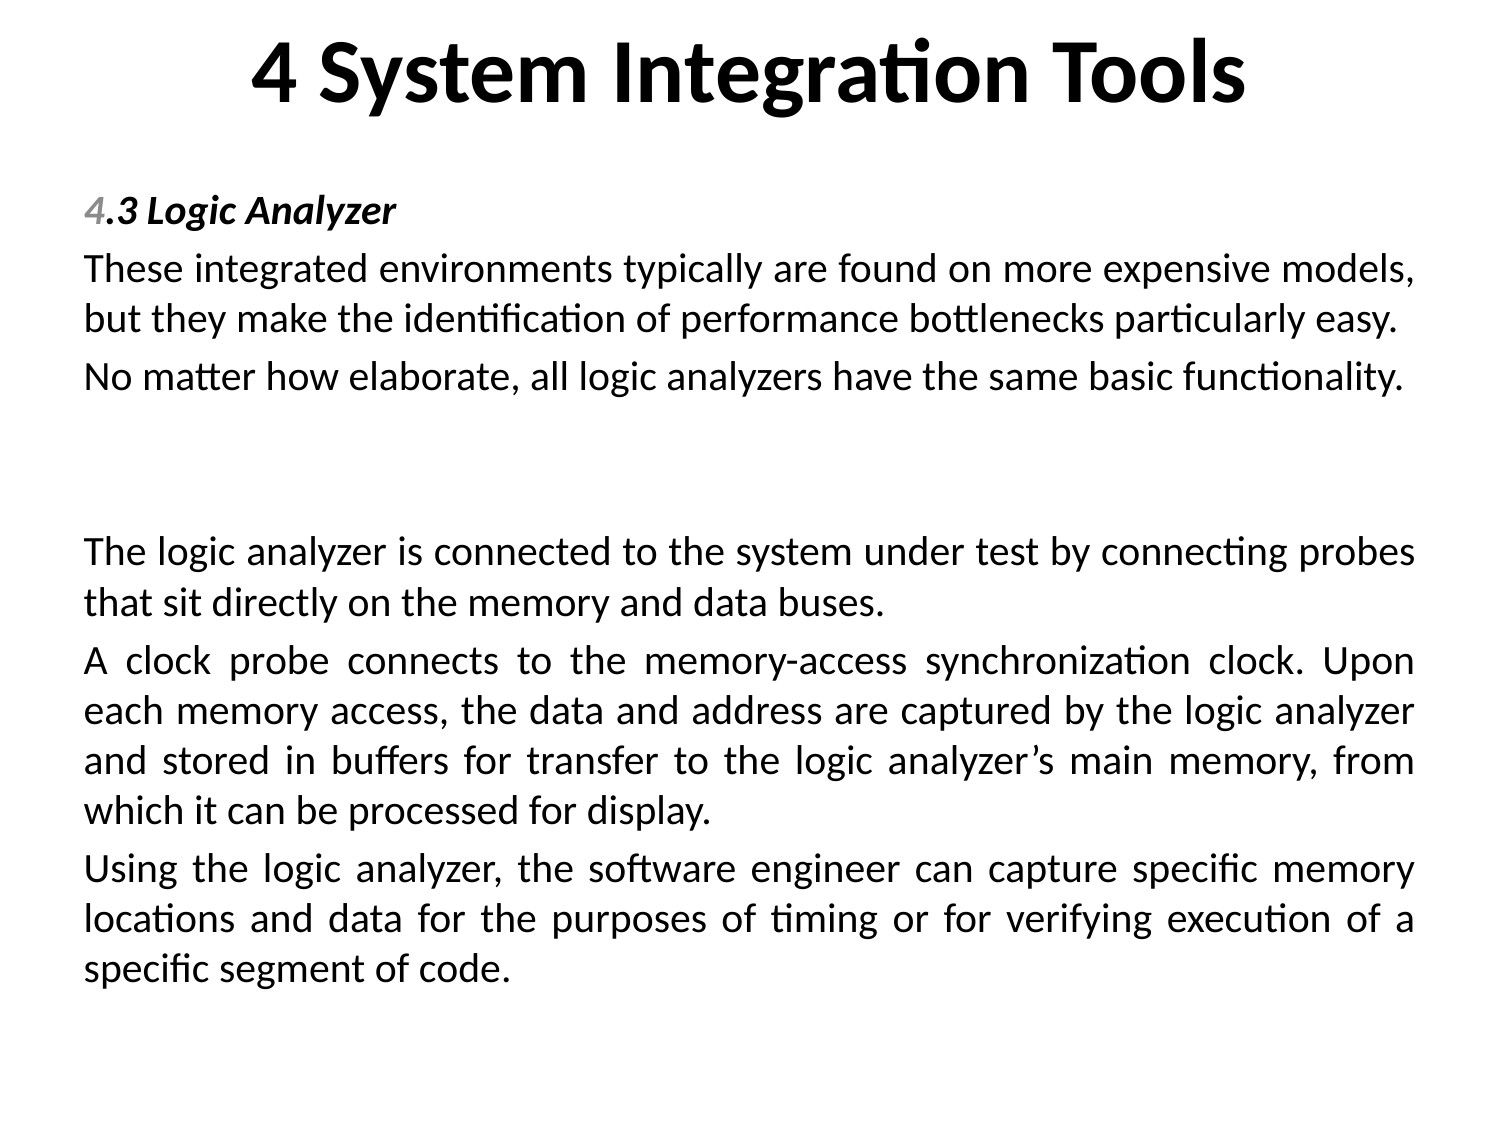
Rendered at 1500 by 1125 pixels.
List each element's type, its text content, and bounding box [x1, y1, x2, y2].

subtitle 4.3 Logic Analyzer These integrated environments typically are found on more expensive models, but they make the identification of performance bottlenecks particularly easy. No matter how elaborate, all logic analyzers have the same basic functionality. The logic analyzer is connected to the system under test by connecting probes that sit directly on the memory and data buses. A clock probe connects to the memory-access synchronization clock. Upon each memory access, the data and address are captured by the logic analyzer and stored in buffers for transfer to the logic analyzer’s main memory, from which it can be processed for display. Using the logic analyzer, the software engineer can capture specific memory locations and data for the purposes of timing or for verifying execution of a specific segment of code. [68, 174, 1432, 1025]
title 4 System Integration Tools [112, 0, 1388, 174]
